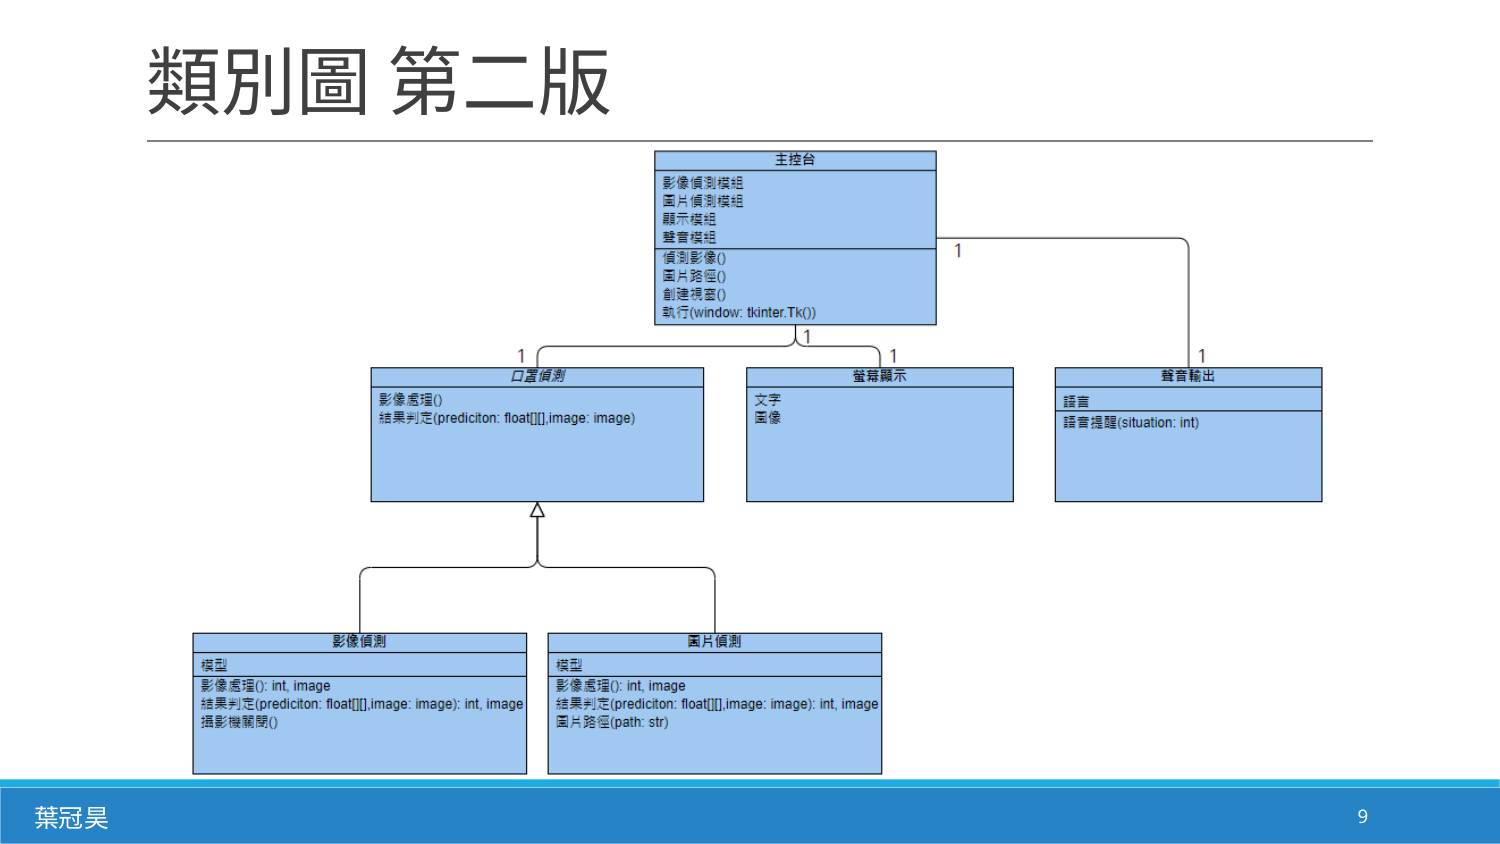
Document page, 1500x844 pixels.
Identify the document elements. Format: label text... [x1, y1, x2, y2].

slide_number 9 [1218, 794, 1380, 840]
picture [187, 145, 1326, 778]
slide_number 葉冠昊 [22, 794, 185, 840]
title 類別圖 第二版 [135, 19, 1373, 131]
